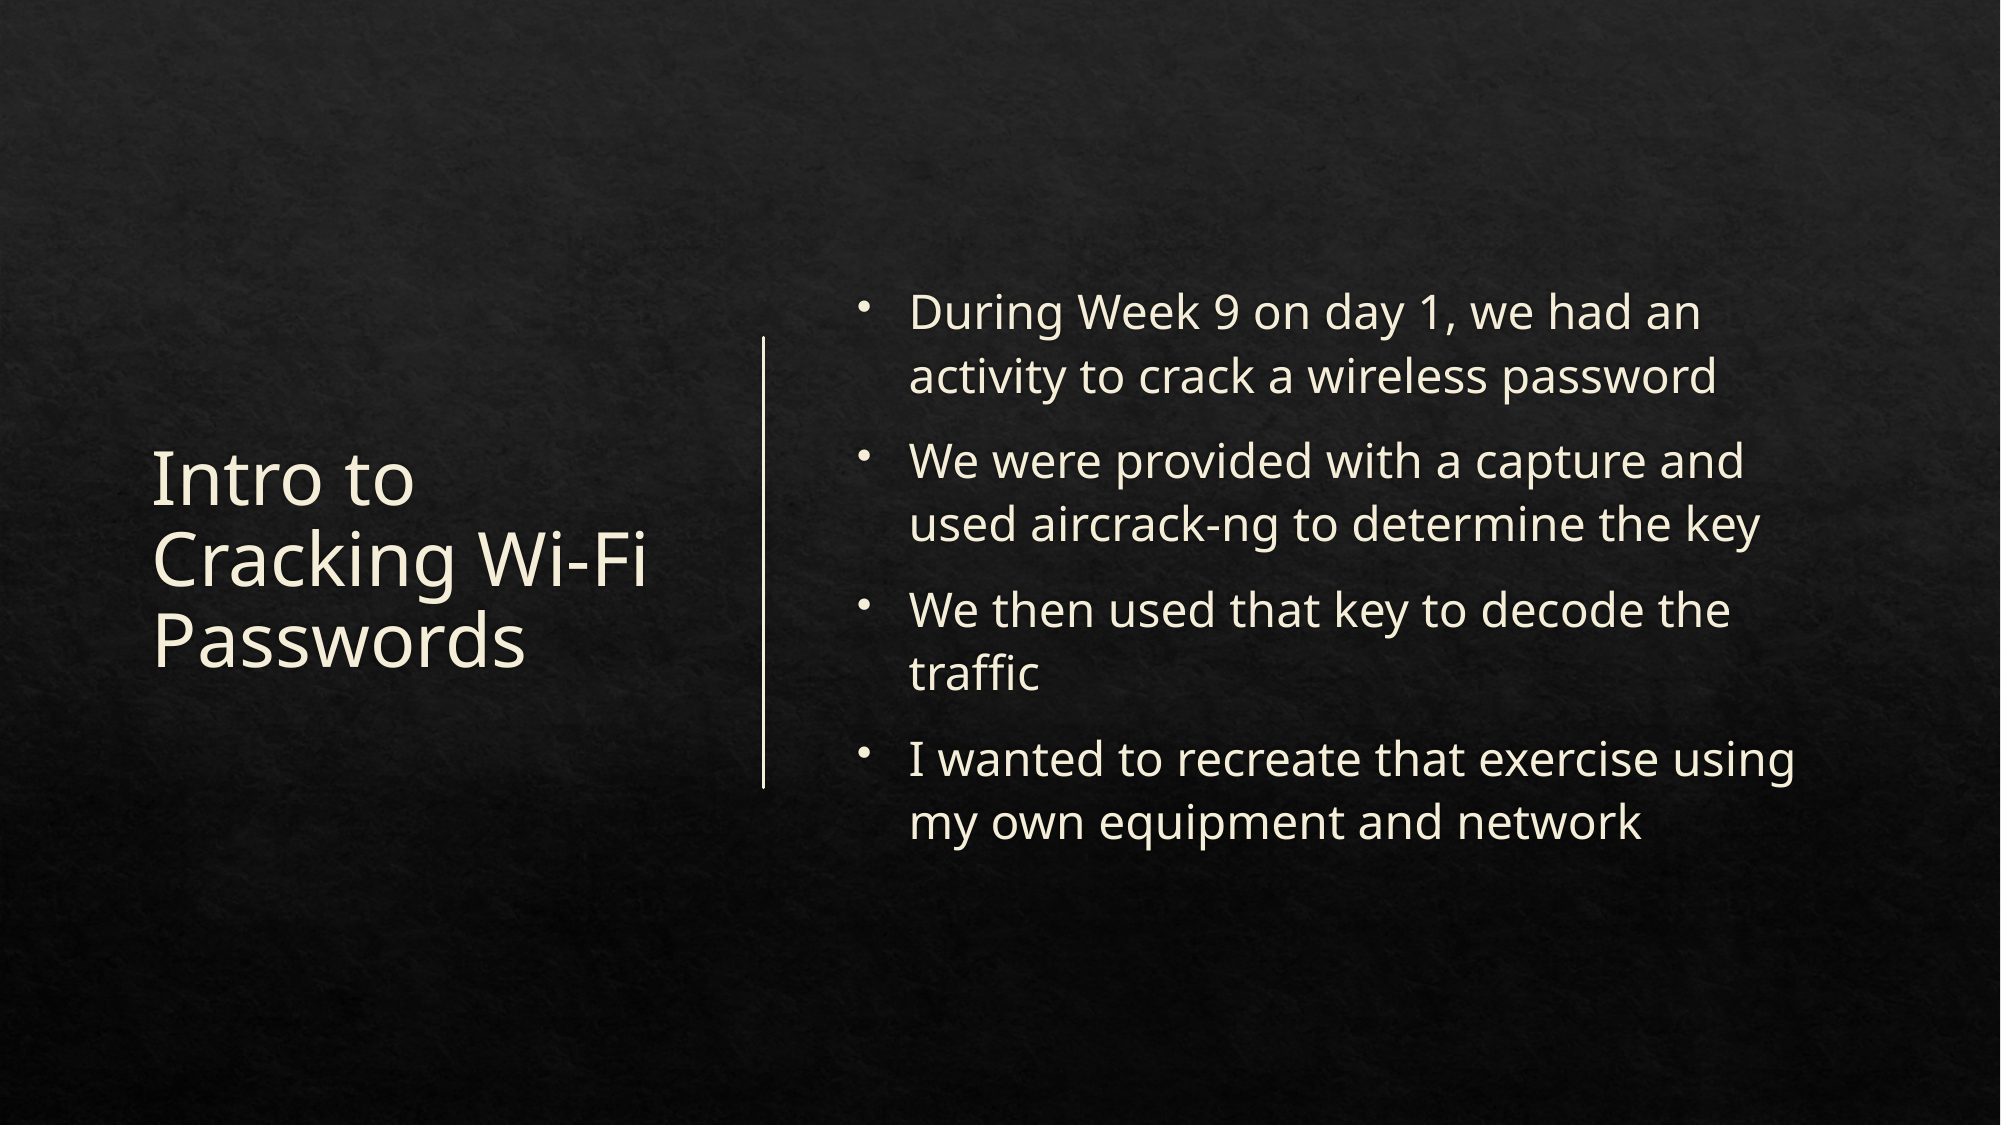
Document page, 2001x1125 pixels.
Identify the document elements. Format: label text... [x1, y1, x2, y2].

title Intro to Cracking Wi-Fi Passwords [136, 183, 709, 942]
list During Week 9 on day 1, we had an activity to crack a wireless password We were provided with a capture and used aircrack-ng to determine the key We then used that key to decode the traffic I wanted to recreate that exercise using my own equipment and network [837, 183, 1862, 942]
text_box [0, 0, 2000, 1125]
